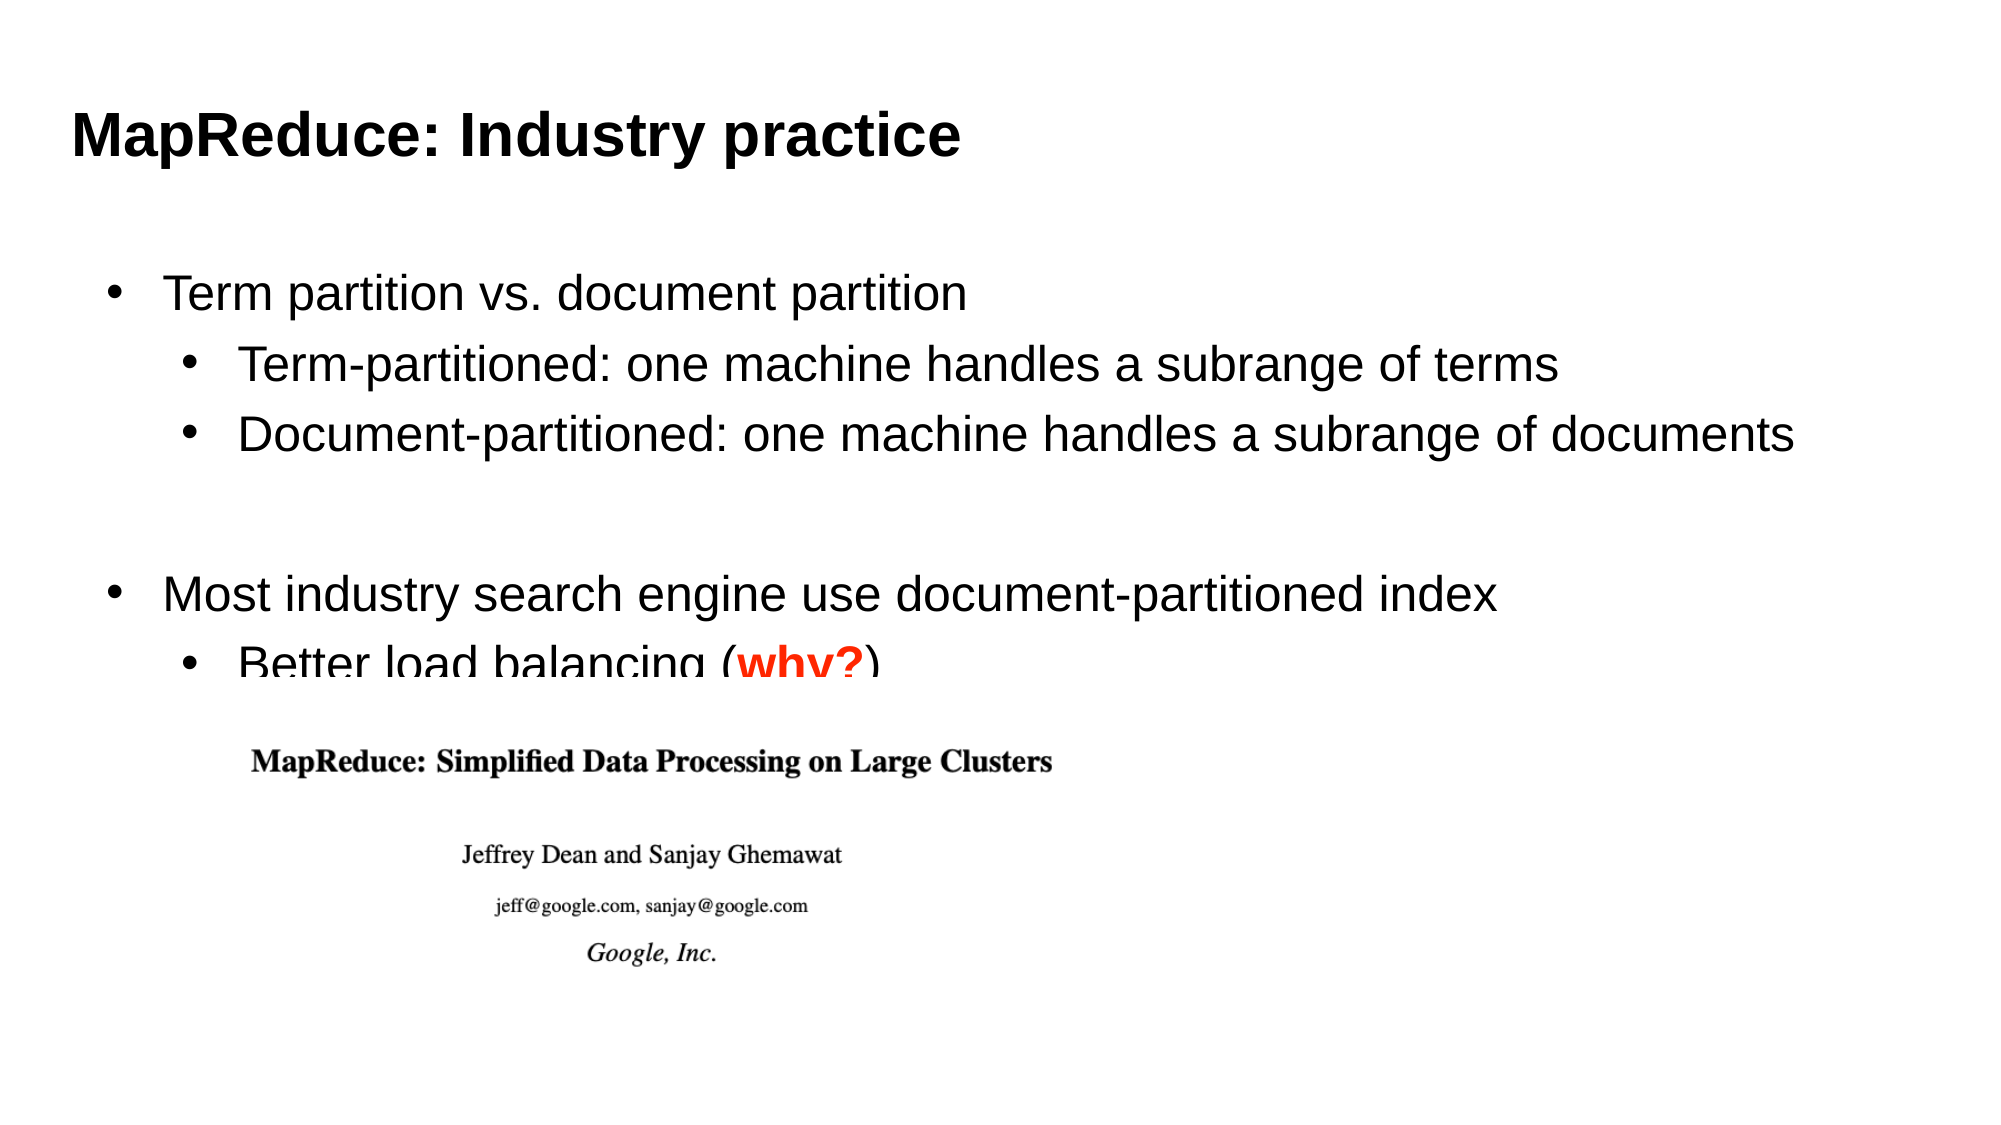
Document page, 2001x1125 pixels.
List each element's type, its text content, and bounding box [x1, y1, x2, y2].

title MapReduce: Industry practice [62, 86, 1795, 196]
picture [179, 677, 1145, 1019]
list Term partition vs. document partition Term-partitioned: one machine handles a subrange of terms Document-partitioned: one machine handles a subrange of documents Most industry search engine use document-partitioned index Better load balancing (why?) [98, 252, 1866, 1057]
